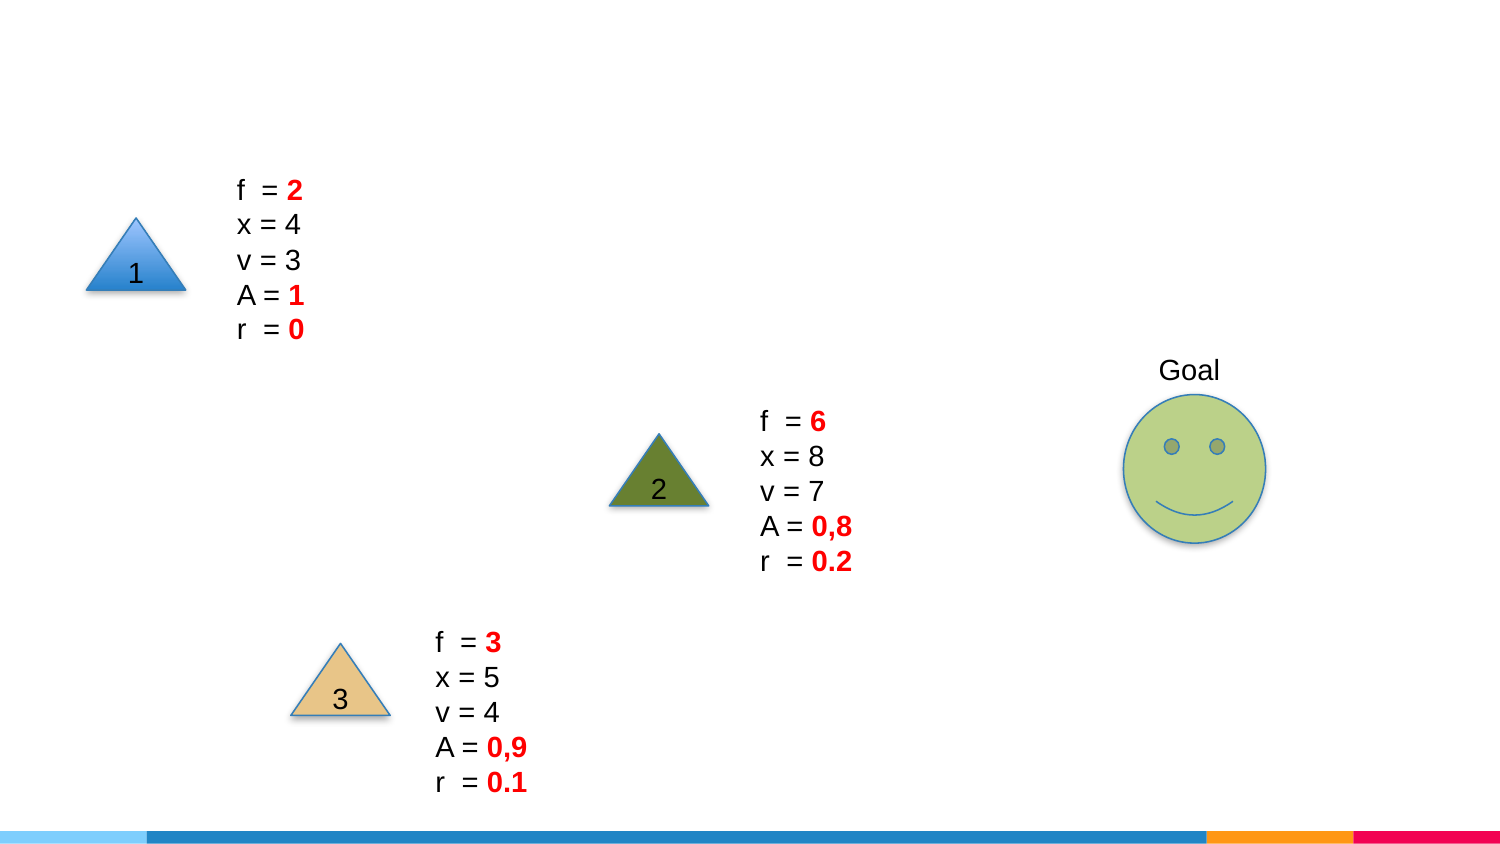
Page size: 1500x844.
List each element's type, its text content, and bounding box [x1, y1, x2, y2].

text_box 3 [290, 642, 391, 717]
text_box Goal [1143, 344, 1236, 394]
text_box 2 [608, 433, 710, 507]
text_box 1 [85, 217, 187, 291]
text_box f = 3 x = 5 v = 4 A = 0,9 r = 0.1 [420, 616, 563, 806]
text_box f = 2 x = 4 v = 3 A = 1 r = 0 [222, 163, 359, 353]
text_box f = 6 x = 8 v = 7 A = 0,8 r = 0.2 [745, 394, 882, 585]
text_box [1122, 394, 1267, 544]
